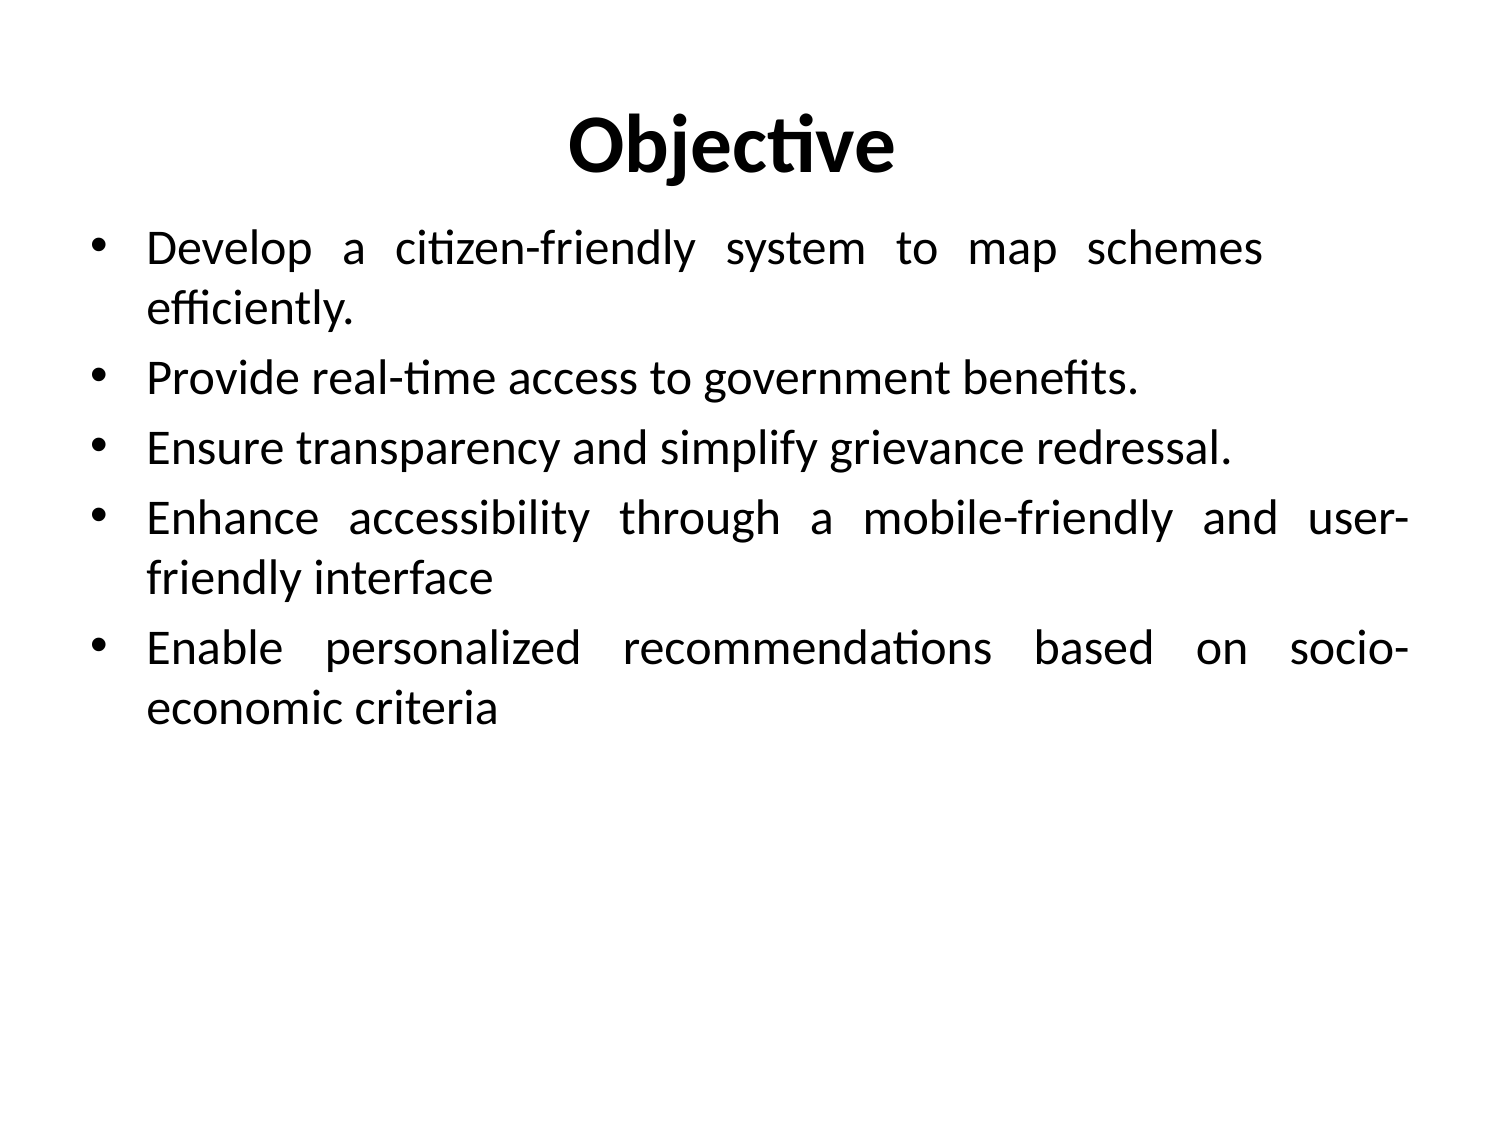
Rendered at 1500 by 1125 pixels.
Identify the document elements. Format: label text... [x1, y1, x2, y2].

title Objective [115, 45, 1350, 206]
list Develop a citizen-friendly system to map schemes efficiently. Provide real-time access to government benefits. Ensure transparency and simplify grievance redressal. Enhance accessibility through a mobile-friendly and user-friendly interface Enable personalized recommendations based on socio-economic criteria [75, 206, 1425, 972]
